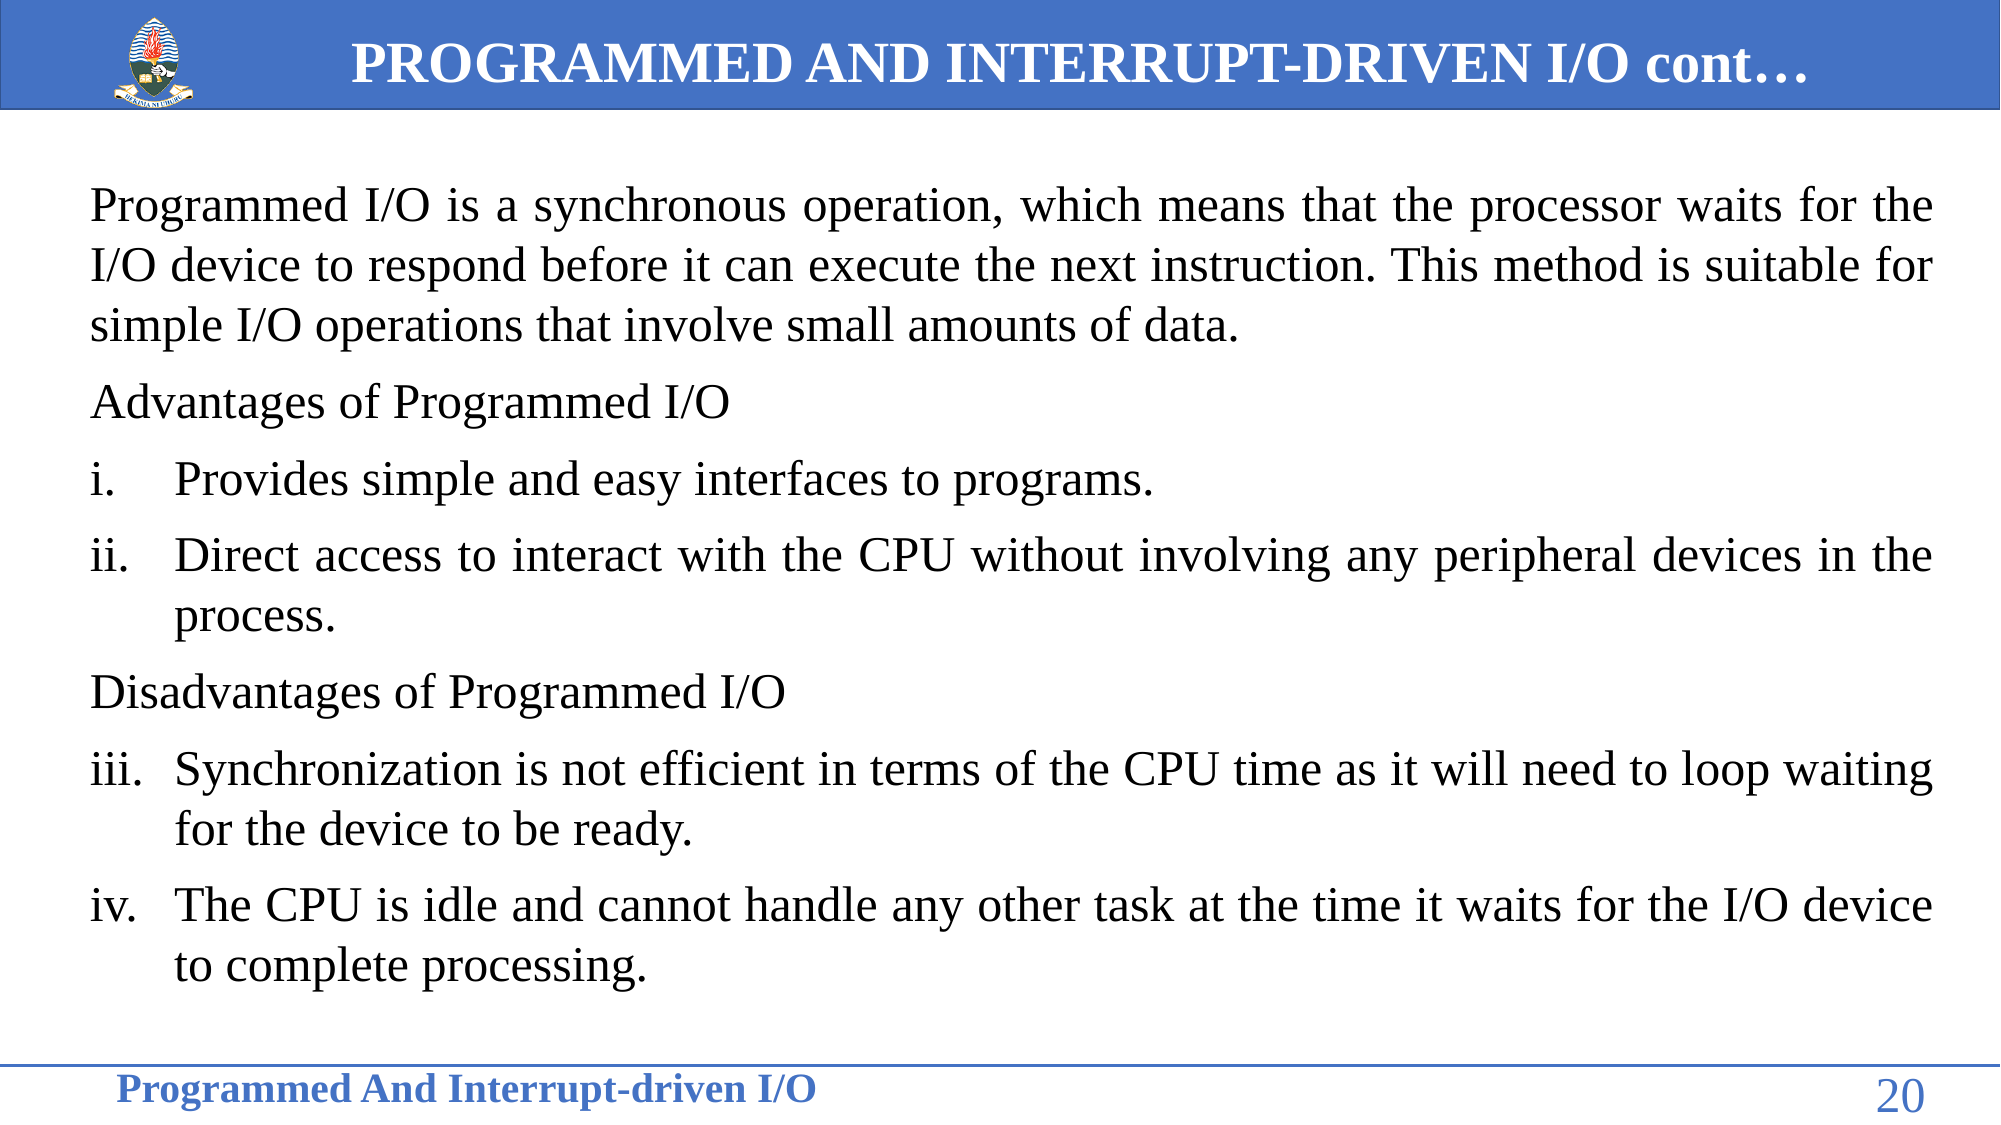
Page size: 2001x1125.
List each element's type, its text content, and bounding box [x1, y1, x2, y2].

text_box Programmed And Interrupt-driven I/O [101, 1066, 864, 1118]
picture [114, 16, 193, 108]
text_box PROGRAMMED AND INTERRUPT-DRIVEN I/O cont… [336, 17, 1846, 102]
text_box [0, 0, 2000, 110]
text_box 20 [1860, 1055, 1977, 1065]
text_box Programmed And Interrupt-driven I/O [101, 1053, 864, 1065]
text_box Programmed I/O is a synchronous operation, which means that the processor waits for the I/O device to respond before it can execute the next instruction. This method is suitable for simple I/O operations that involve small amounts of data. Advantages of Programmed I/O Provides simple and easy interfaces to programs. Direct access to interact with the CPU without involving any peripheral devices in the process. Disadvantages of Programmed I/O Synchronization is not efficient in terms of the CPU time as it will need to loop waiting for the device to be ready. The CPU is idle and cannot handle any other task at the time it waits for the I/O device to complete processing. [74, 164, 1950, 999]
text_box 20 [1860, 1066, 1977, 1125]
